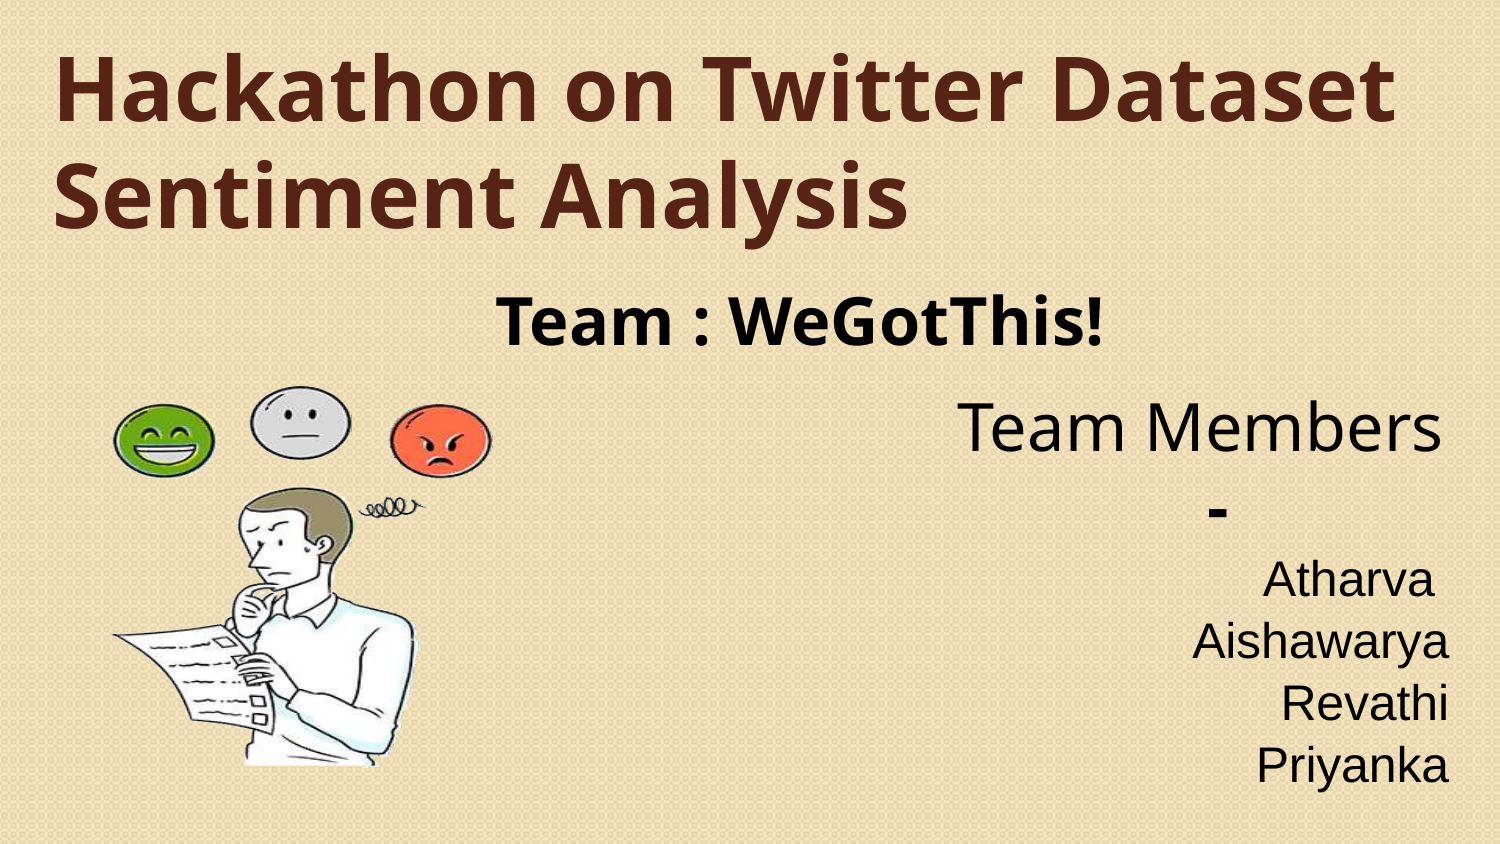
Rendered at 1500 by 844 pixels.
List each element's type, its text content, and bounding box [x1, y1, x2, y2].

text_box [112, 386, 494, 768]
text_box Team : WeGotThis! [399, 271, 1200, 367]
title Hackathon on Twitter Dataset Sentiment Analysis [50, 29, 1452, 247]
text_box Team Members - Atharva Aishawarya Revathi Priyanka [950, 382, 1450, 830]
